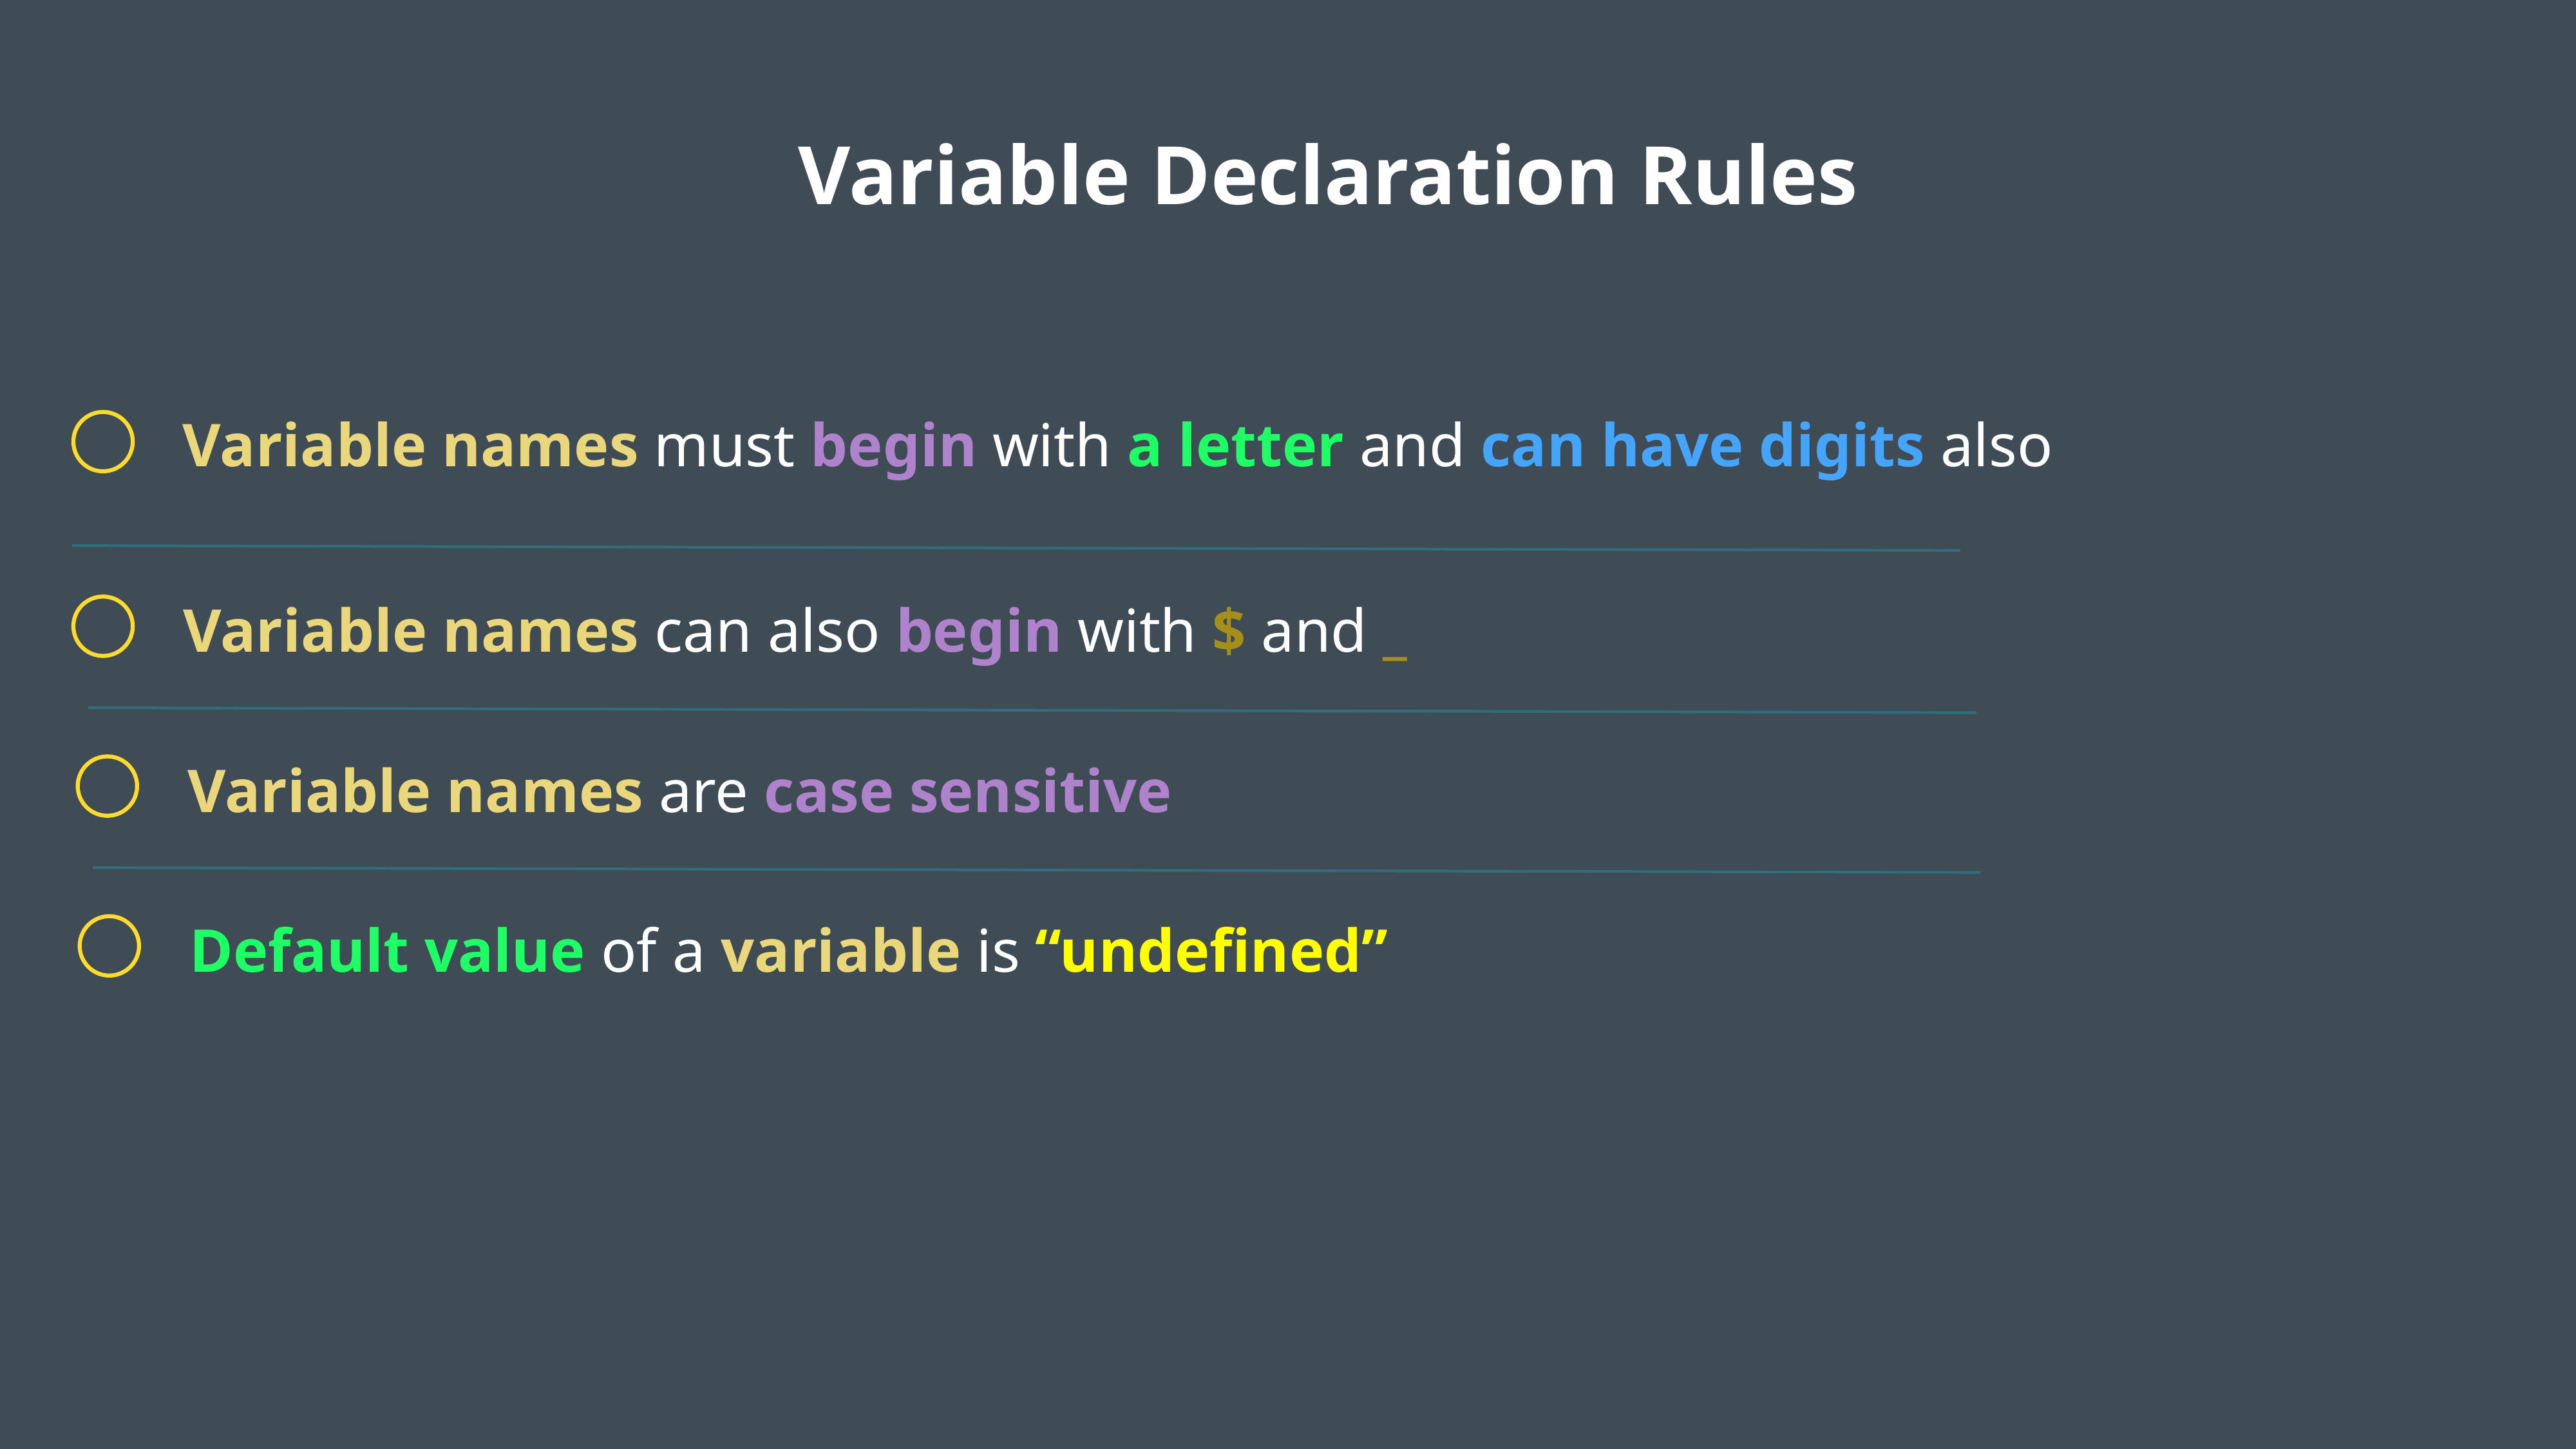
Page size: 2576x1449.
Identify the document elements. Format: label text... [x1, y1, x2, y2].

text_box [73, 596, 133, 656]
text_box [79, 916, 139, 976]
text_box Variable Declaration Rules [148, 116, 2508, 228]
text_box Variable names can also begin with $ and _ [183, 593, 2077, 735]
text_box [77, 756, 137, 816]
text_box Variable names must begin with a letter and can have digits also [182, 407, 2076, 549]
text_box Default value of a variable is “undefined” [189, 913, 2083, 1055]
text_box [73, 412, 133, 471]
text_box Variable names are case sensitive [187, 753, 2081, 895]
